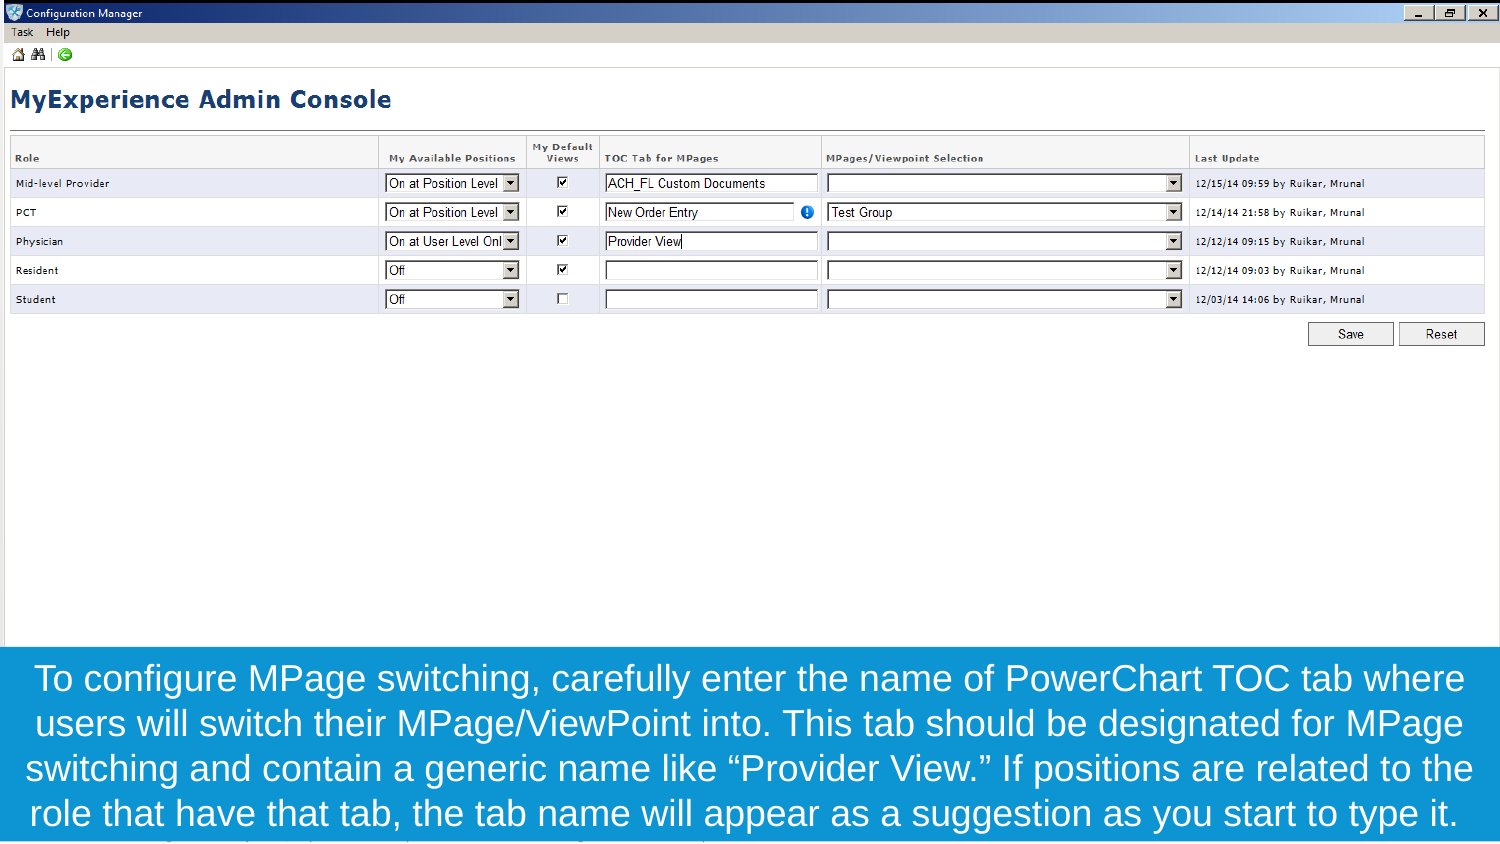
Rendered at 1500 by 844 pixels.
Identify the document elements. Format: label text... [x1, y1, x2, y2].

picture [432, 667, 440, 691]
picture [1013, 754, 1022, 780]
picture [1103, 757, 1111, 781]
picture [1435, 754, 1440, 780]
picture [315, 712, 323, 736]
picture [733, 806, 742, 812]
picture [443, 671, 458, 691]
picture [967, 716, 984, 736]
picture [1423, 757, 1432, 781]
picture [104, 671, 121, 691]
picture [1399, 671, 1408, 690]
picture [1381, 757, 1390, 781]
picture [1080, 671, 1096, 691]
picture [995, 806, 1010, 812]
picture [1049, 709, 1065, 736]
picture [755, 671, 772, 691]
picture [184, 806, 193, 812]
picture [207, 671, 215, 690]
picture [897, 709, 902, 735]
picture [914, 806, 927, 812]
picture [1330, 761, 1347, 781]
picture [921, 671, 929, 690]
picture [884, 806, 897, 812]
picture [283, 666, 301, 690]
picture [110, 716, 124, 736]
picture [1341, 671, 1351, 691]
picture [178, 799, 182, 812]
picture [285, 709, 290, 735]
picture [1226, 806, 1239, 812]
picture [132, 671, 141, 690]
picture [219, 761, 228, 780]
picture [1320, 806, 1335, 812]
picture [1299, 761, 1317, 781]
picture [1226, 761, 1243, 781]
text_box To configure MPage switching, carefully enter the name of PowerChart TOC tab where users will switch their MPage/ViewPoint into. This tab should be designated for MPage switching and contain a generic name like “Provider View.” If positions are related to the role that have that tab, the tab name will appear as a suggestion as you start to type it. [0, 819, 1500, 844]
picture [496, 716, 513, 736]
picture [1237, 665, 1261, 691]
picture [33, 807, 41, 812]
picture [947, 709, 952, 735]
picture [713, 717, 717, 735]
picture [870, 761, 878, 780]
picture [116, 799, 120, 812]
picture [365, 762, 369, 780]
picture [625, 664, 634, 690]
picture [137, 806, 151, 812]
picture [1210, 716, 1228, 736]
picture [1362, 754, 1367, 780]
picture [474, 761, 484, 780]
picture [199, 806, 213, 812]
picture [1365, 672, 1390, 690]
picture [377, 716, 385, 735]
picture [1230, 712, 1238, 736]
picture [613, 806, 628, 812]
picture [1196, 716, 1205, 735]
picture [1302, 667, 1311, 691]
picture [513, 672, 528, 698]
picture [138, 717, 163, 735]
picture [848, 761, 865, 781]
picture [928, 716, 942, 736]
picture [103, 802, 112, 812]
picture [1401, 806, 1416, 812]
picture [251, 666, 275, 690]
picture [546, 806, 555, 812]
picture [498, 671, 507, 690]
picture [254, 712, 263, 736]
picture [1350, 802, 1364, 812]
picture [186, 672, 196, 691]
picture [145, 664, 154, 690]
picture [609, 711, 628, 735]
picture [264, 761, 279, 781]
picture [1183, 667, 1202, 691]
picture [944, 762, 969, 780]
picture [836, 716, 851, 736]
picture [512, 672, 522, 691]
picture [1144, 762, 1148, 780]
picture [816, 671, 825, 690]
picture [699, 761, 715, 781]
picture [1241, 716, 1258, 736]
picture [790, 806, 804, 812]
picture [283, 761, 300, 781]
picture [853, 806, 867, 812]
picture [191, 761, 209, 781]
picture [1256, 806, 1270, 812]
picture [1435, 671, 1443, 690]
picture [28, 761, 42, 781]
picture [1036, 762, 1041, 788]
picture [1349, 711, 1373, 735]
picture [370, 761, 380, 780]
picture [663, 717, 667, 735]
picture [447, 806, 461, 812]
picture [1193, 761, 1211, 781]
picture [1281, 802, 1295, 812]
picture [1033, 802, 1041, 812]
picture [909, 671, 920, 690]
picture [648, 672, 652, 690]
picture [1441, 761, 1450, 780]
picture [160, 762, 170, 781]
picture [527, 711, 549, 735]
picture [800, 762, 816, 780]
picture [1213, 666, 1234, 690]
picture [291, 716, 300, 735]
picture [828, 761, 838, 781]
picture [320, 802, 328, 812]
picture [489, 761, 505, 781]
picture [92, 761, 106, 781]
picture [1304, 716, 1320, 736]
picture [492, 672, 496, 690]
picture [868, 671, 877, 690]
picture [1101, 672, 1105, 690]
picture [426, 762, 436, 781]
picture [606, 671, 622, 691]
picture [306, 671, 324, 691]
picture [1053, 806, 1068, 812]
picture [0, 0, 1500, 646]
picture [985, 664, 994, 690]
picture [1121, 716, 1137, 736]
picture [45, 762, 70, 780]
picture [310, 761, 320, 780]
picture [892, 756, 913, 780]
picture [882, 671, 900, 691]
picture [155, 802, 163, 812]
picture [1077, 761, 1092, 781]
picture [1100, 709, 1116, 736]
picture [162, 762, 176, 788]
picture [925, 761, 941, 781]
picture [965, 671, 982, 691]
picture [1259, 762, 1267, 780]
picture [219, 717, 244, 735]
picture [335, 761, 353, 781]
picture [864, 712, 873, 736]
picture [1215, 761, 1223, 780]
picture [1028, 709, 1033, 735]
picture [1393, 761, 1409, 781]
picture [301, 806, 315, 812]
picture [1313, 671, 1331, 691]
picture [74, 806, 89, 812]
picture [1164, 761, 1179, 781]
picture [1069, 716, 1085, 736]
picture [447, 761, 464, 781]
picture [379, 806, 389, 812]
picture [1017, 716, 1027, 736]
picture [400, 711, 424, 735]
picture [233, 761, 243, 781]
picture [463, 664, 467, 690]
picture [1008, 666, 1027, 690]
picture [768, 762, 772, 780]
picture [904, 672, 908, 690]
picture [607, 761, 617, 780]
picture [1190, 717, 1194, 735]
picture [379, 671, 394, 691]
picture [428, 762, 442, 788]
picture [599, 806, 607, 812]
picture [1413, 671, 1430, 691]
picture [469, 762, 473, 780]
picture [560, 716, 577, 736]
picture [1052, 672, 1077, 690]
picture [426, 799, 440, 812]
picture [1169, 717, 1184, 743]
picture [744, 756, 763, 780]
picture [201, 716, 216, 736]
picture [561, 806, 575, 812]
picture [219, 671, 235, 691]
picture [808, 709, 823, 735]
picture [1292, 709, 1301, 735]
picture [903, 716, 913, 736]
picture [783, 711, 804, 735]
picture [1150, 761, 1159, 780]
picture [999, 717, 1003, 735]
picture [876, 716, 894, 736]
picture [280, 799, 284, 812]
picture [1262, 709, 1278, 736]
picture [580, 761, 598, 781]
picture [1106, 806, 1120, 812]
picture [1266, 665, 1288, 691]
picture [798, 667, 806, 691]
picture [1439, 802, 1447, 812]
picture [509, 799, 524, 812]
picture [682, 712, 690, 736]
picture [1394, 664, 1398, 690]
picture [126, 672, 130, 690]
picture [341, 802, 349, 812]
picture [238, 806, 253, 812]
picture [1142, 716, 1156, 736]
picture [121, 806, 130, 812]
picture [1380, 711, 1399, 735]
picture [632, 761, 649, 781]
picture [1015, 806, 1029, 812]
picture [561, 762, 565, 780]
picture [830, 671, 847, 691]
picture [530, 761, 545, 781]
picture [286, 806, 295, 812]
picture [668, 716, 678, 735]
picture [38, 717, 47, 736]
picture [780, 761, 796, 781]
picture [839, 754, 843, 780]
picture [431, 711, 450, 735]
picture [112, 754, 116, 780]
picture [476, 802, 484, 812]
picture [1445, 716, 1462, 736]
picture [754, 806, 763, 812]
picture [511, 762, 519, 780]
picture [1243, 802, 1251, 812]
picture [1319, 757, 1327, 781]
picture [681, 754, 694, 780]
picture [1404, 716, 1422, 736]
picture [769, 806, 784, 812]
picture [397, 672, 422, 690]
picture [86, 671, 100, 691]
picture [244, 754, 249, 780]
picture [327, 709, 342, 735]
picture [725, 672, 729, 690]
picture [619, 761, 627, 780]
picture [638, 672, 647, 691]
picture [146, 761, 155, 780]
picture [76, 716, 93, 736]
picture [862, 672, 866, 690]
picture [469, 671, 478, 690]
picture [1032, 671, 1048, 691]
picture [455, 716, 473, 736]
picture [98, 716, 106, 735]
picture [49, 717, 53, 735]
picture [1080, 806, 1089, 812]
picture [572, 671, 590, 691]
picture [1308, 802, 1316, 812]
picture [1141, 664, 1156, 690]
picture [165, 672, 180, 698]
picture [197, 672, 201, 690]
picture [566, 761, 575, 780]
picture [58, 716, 72, 736]
picture [55, 671, 71, 691]
picture [374, 799, 378, 812]
picture [834, 806, 847, 812]
picture [35, 666, 55, 690]
picture [45, 806, 60, 812]
picture [305, 762, 309, 780]
picture [1455, 761, 1472, 781]
picture [476, 717, 491, 743]
picture [580, 717, 605, 735]
picture [810, 664, 815, 690]
picture [553, 671, 568, 691]
picture [1041, 761, 1052, 781]
picture [953, 716, 962, 735]
picture [1351, 761, 1361, 781]
picture [1113, 665, 1135, 691]
picture [1174, 806, 1189, 812]
picture [328, 672, 343, 698]
picture [744, 667, 752, 691]
picture [587, 806, 597, 812]
picture [954, 807, 963, 812]
picture [1447, 671, 1463, 691]
picture [141, 762, 145, 780]
picture [395, 761, 413, 781]
picture [213, 762, 217, 780]
picture [703, 671, 720, 691]
picture [633, 716, 649, 736]
picture [1426, 717, 1440, 743]
picture [1335, 664, 1340, 690]
picture [732, 712, 740, 736]
picture [324, 757, 332, 781]
picture [731, 671, 740, 690]
picture [347, 716, 363, 736]
picture [989, 717, 998, 736]
picture [777, 671, 785, 690]
picture [934, 671, 951, 691]
picture [353, 806, 367, 812]
picture [489, 806, 502, 812]
picture [975, 807, 984, 812]
picture [266, 716, 280, 736]
picture [413, 802, 422, 812]
picture [602, 762, 606, 780]
picture [673, 672, 689, 698]
picture [707, 806, 721, 812]
picture [268, 802, 276, 812]
picture [1386, 806, 1396, 812]
picture [327, 672, 337, 691]
picture [1056, 761, 1072, 781]
picture [348, 671, 364, 691]
picture [743, 716, 760, 736]
picture [1270, 761, 1286, 781]
picture [718, 716, 728, 735]
picture [1161, 671, 1179, 691]
picture [80, 757, 89, 781]
picture [1325, 717, 1329, 735]
picture [594, 671, 602, 690]
picture [117, 761, 126, 780]
picture [1126, 806, 1139, 812]
picture [1122, 761, 1139, 781]
picture [516, 709, 525, 736]
picture [1424, 717, 1434, 736]
